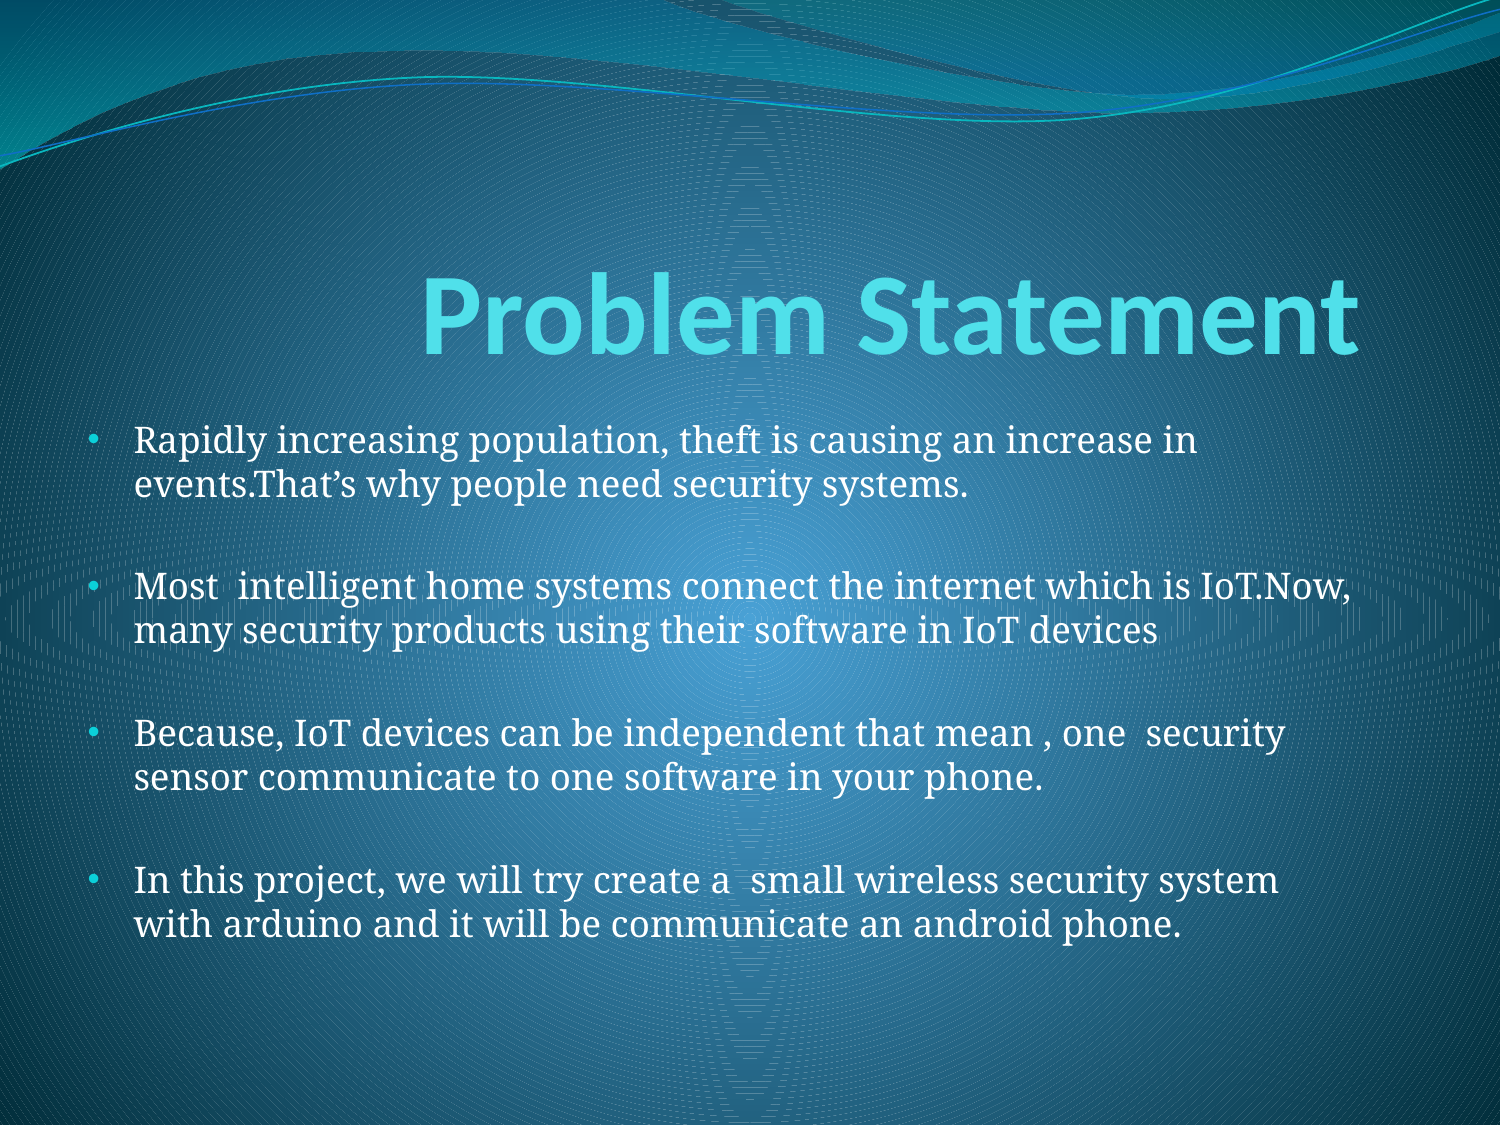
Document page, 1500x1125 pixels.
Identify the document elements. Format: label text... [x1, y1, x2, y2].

subtitle Rapidly increasing population, theft is causing an increase in events.That’s why people need security systems. Most intelligent home systems connect the internet which is IoT.Now, many security products using their software in IoT devices Because, IoT devices can be independent that mean , one security sensor communicate to one software in your phone. In this project, we will try create a small wireless security system with arduino and it will be communicate an android phone. [87, 408, 1376, 953]
title Problem Statement [76, 78, 1365, 379]
